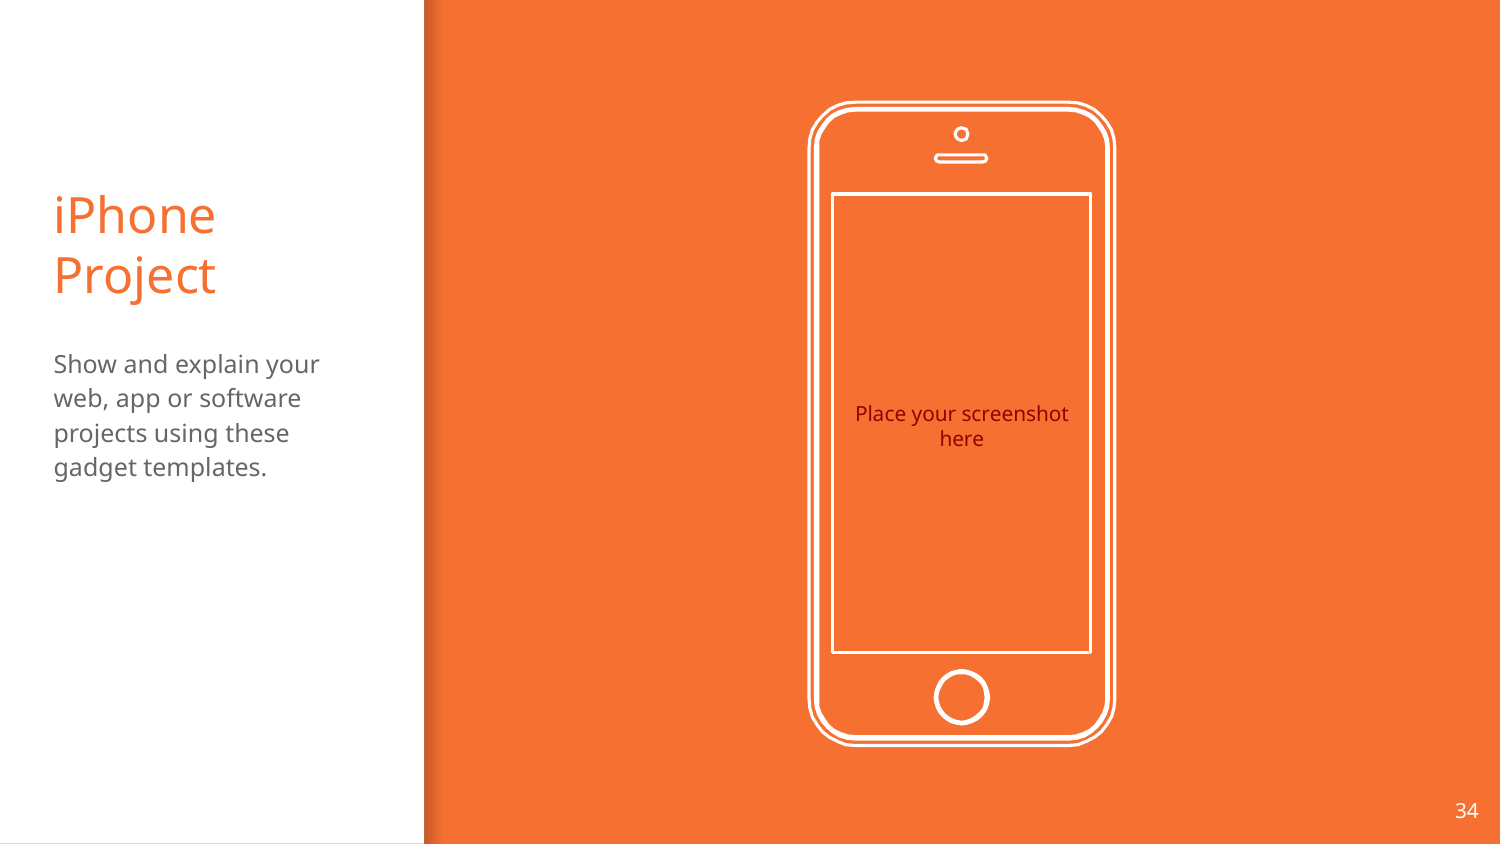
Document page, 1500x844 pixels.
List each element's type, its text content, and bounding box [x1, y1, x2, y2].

text_box [809, 102, 1115, 746]
title iPhone Project [38, 94, 375, 319]
slide_number ‹#› [1403, 779, 1494, 844]
text_box Place your screenshot here [831, 195, 1093, 657]
list Show and explain your web, app or software projects using these gadget templates. [38, 328, 375, 748]
